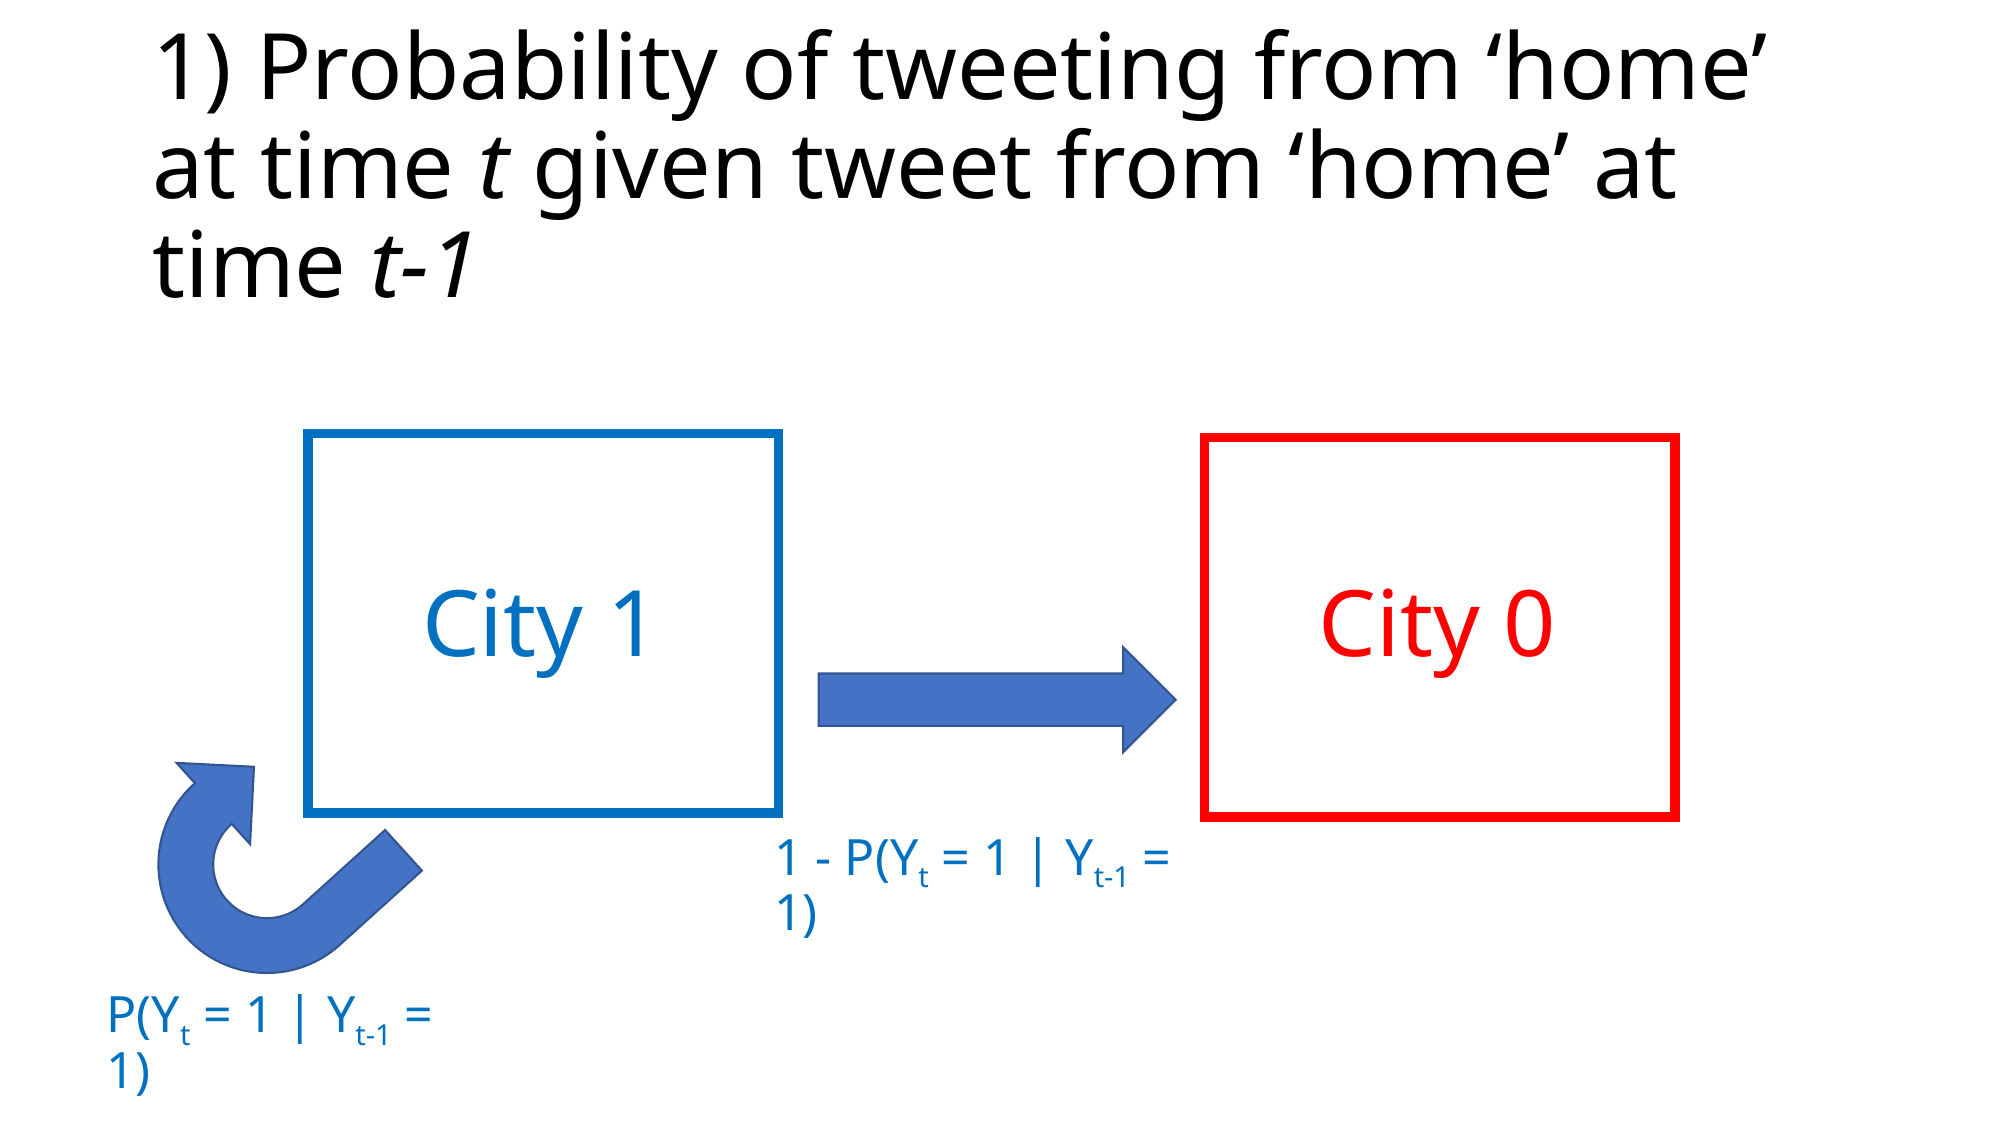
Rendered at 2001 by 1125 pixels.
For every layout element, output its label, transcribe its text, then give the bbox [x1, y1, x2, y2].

text_box [157, 761, 424, 975]
text_box City 1 [407, 518, 680, 736]
text_box P(Yt = 1 | Yt-1 = 1) [91, 957, 488, 1125]
text_box 1 - P(Yt = 1 | Yt-1 = 1) [759, 774, 1223, 993]
text_box [817, 644, 1178, 755]
title 1) Probability of tweeting from ‘home’ at time t given tweet from ‘home’ at time t-1 [137, 59, 1863, 278]
text_box City 0 [1303, 518, 1576, 736]
text_box [307, 433, 779, 814]
text_box [1204, 436, 1676, 818]
